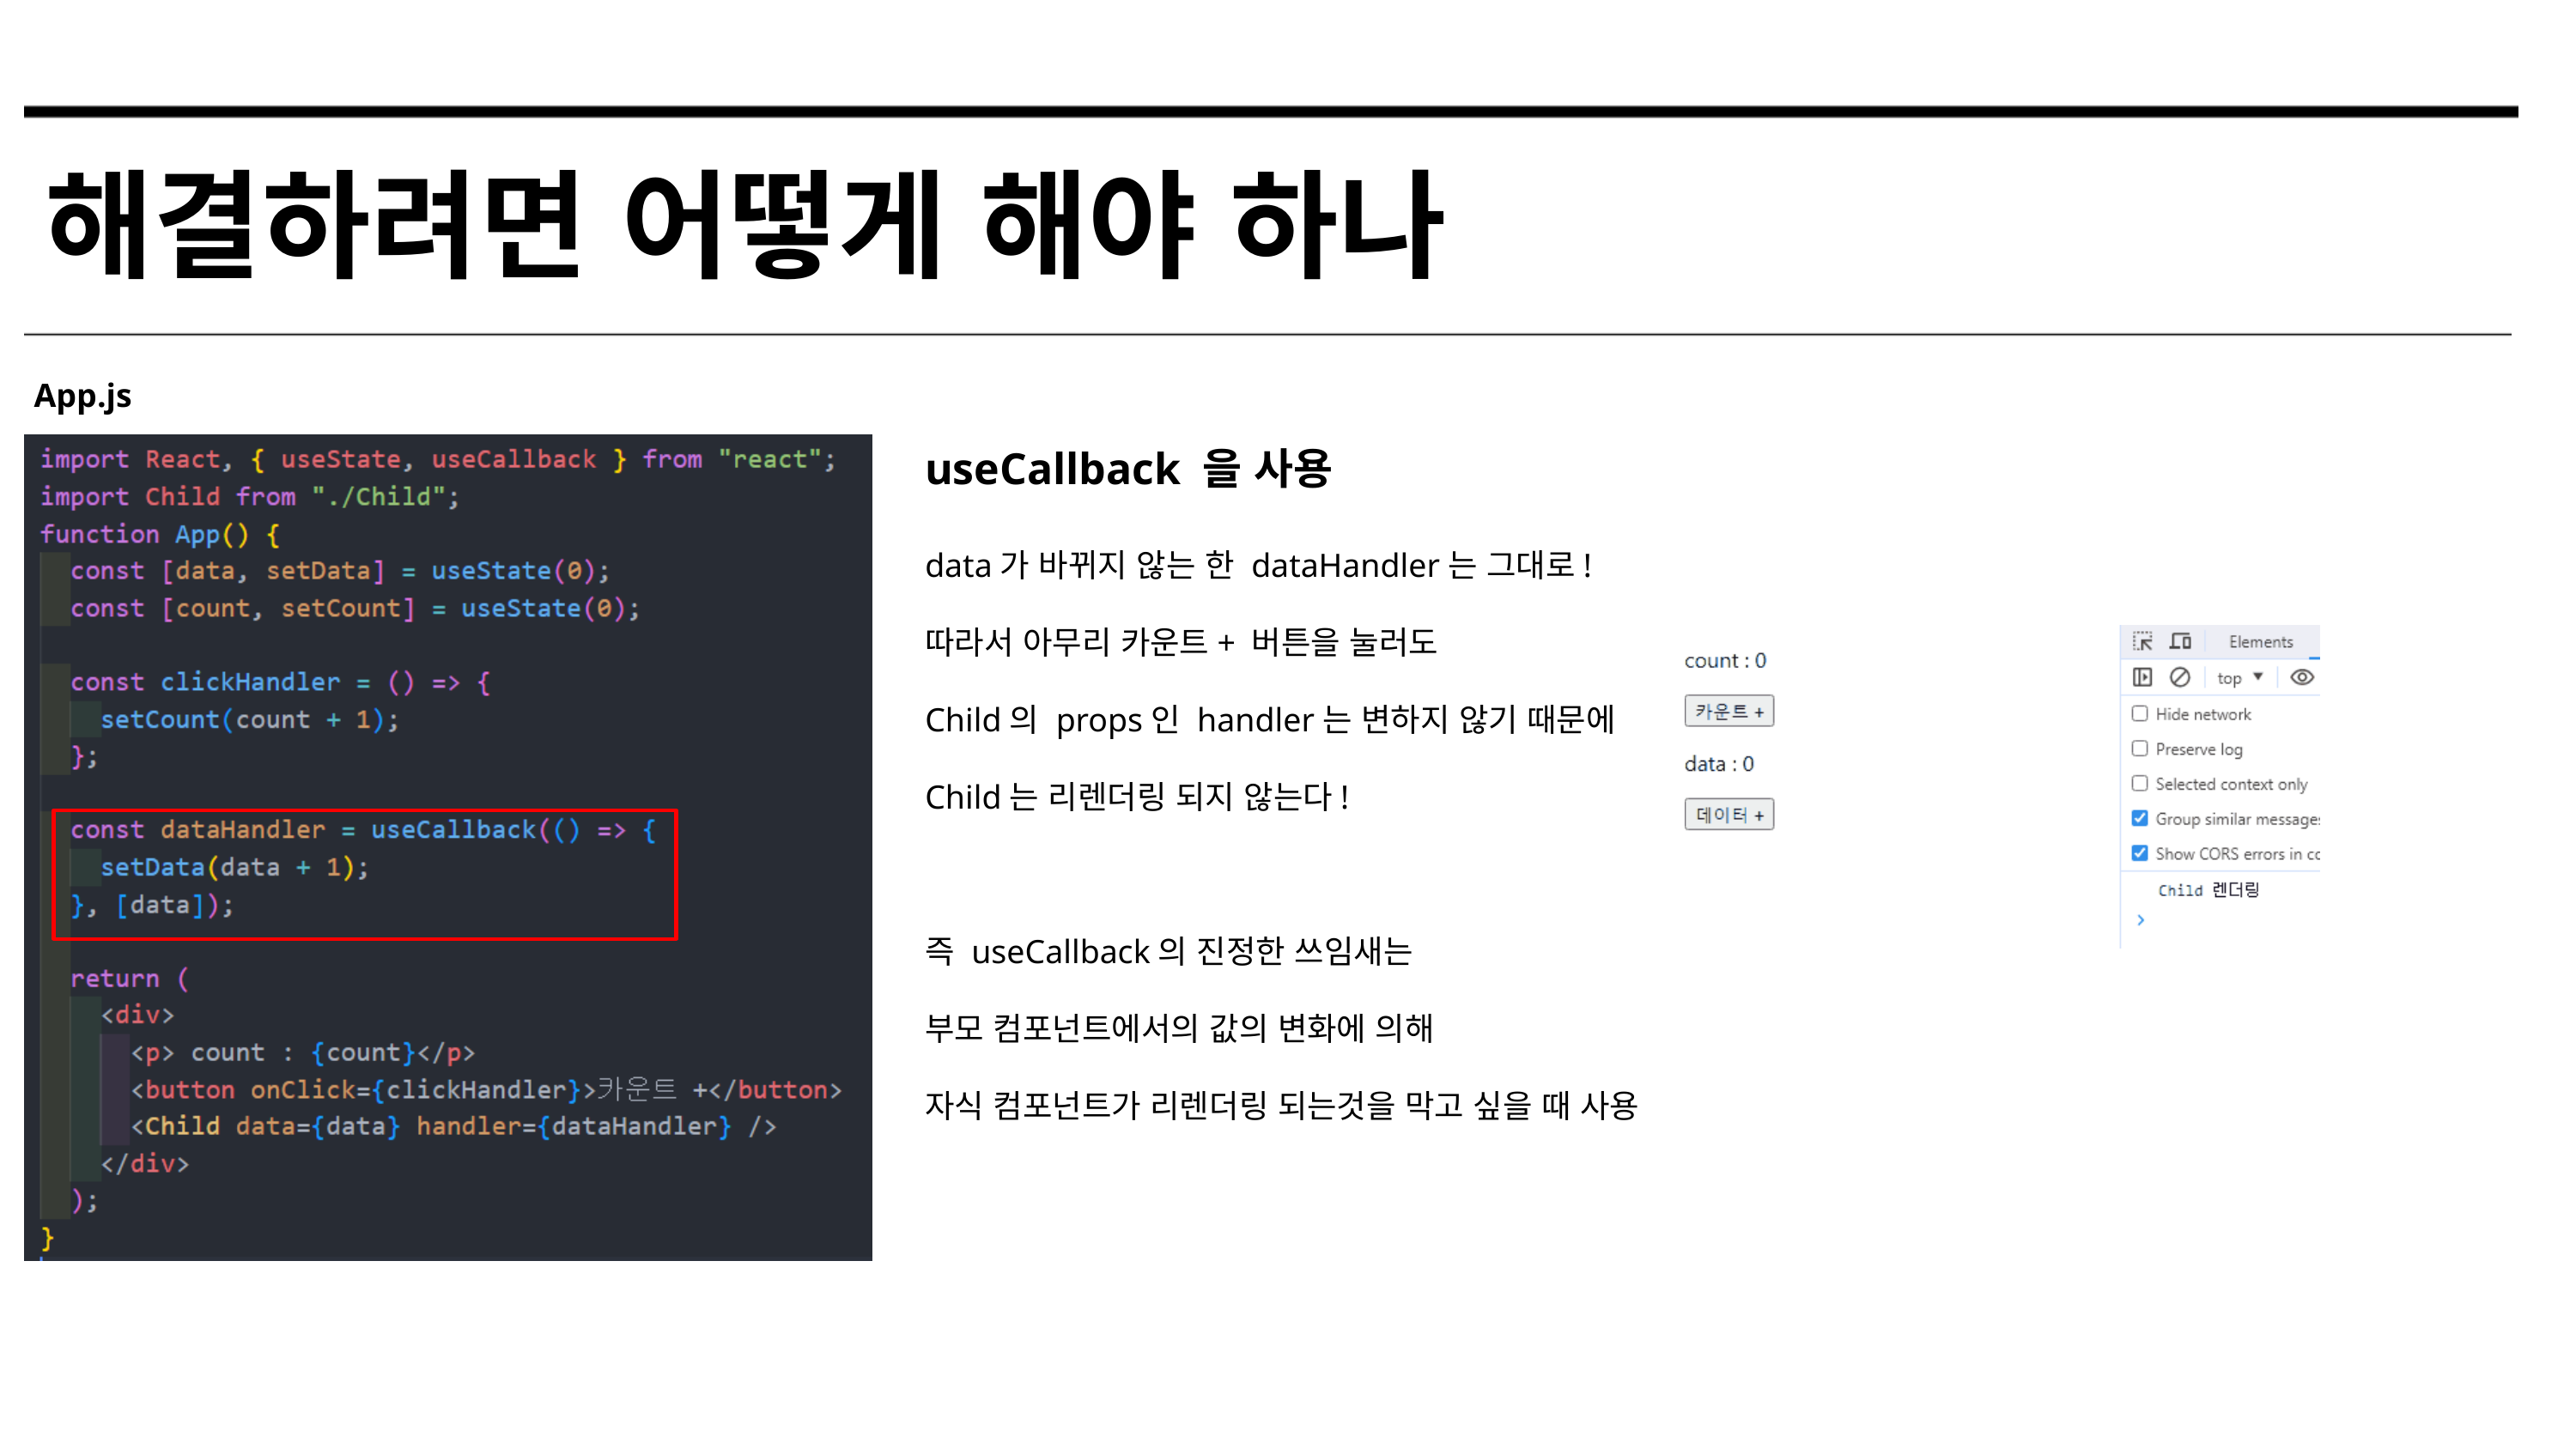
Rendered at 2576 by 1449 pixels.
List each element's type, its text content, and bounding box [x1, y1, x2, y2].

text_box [23, 89, 2519, 135]
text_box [24, 331, 2512, 338]
picture [1685, 624, 2320, 949]
text_box 해결하려면 어떻게 해야 하나 [32, 144, 1578, 300]
text_box useCallback 을 사용 data가 바뀌지 않는 한 dataHandler는 그대로! 따라서 아무리 카운트+ 버튼을 눌러도 Child의 props인 handler는 변하지 않기 때문에 Child는 리렌더링 되지 않는다! 즉 useCallback의 진정한 쓰임새는 부모 컴포넌트에서의 값의 변화에 의해 자식 컴포넌트가 리렌더링 되는것을 막고 싶을 때 사용 [912, 435, 1728, 1131]
text_box App.js [21, 368, 398, 421]
picture [23, 433, 872, 1261]
